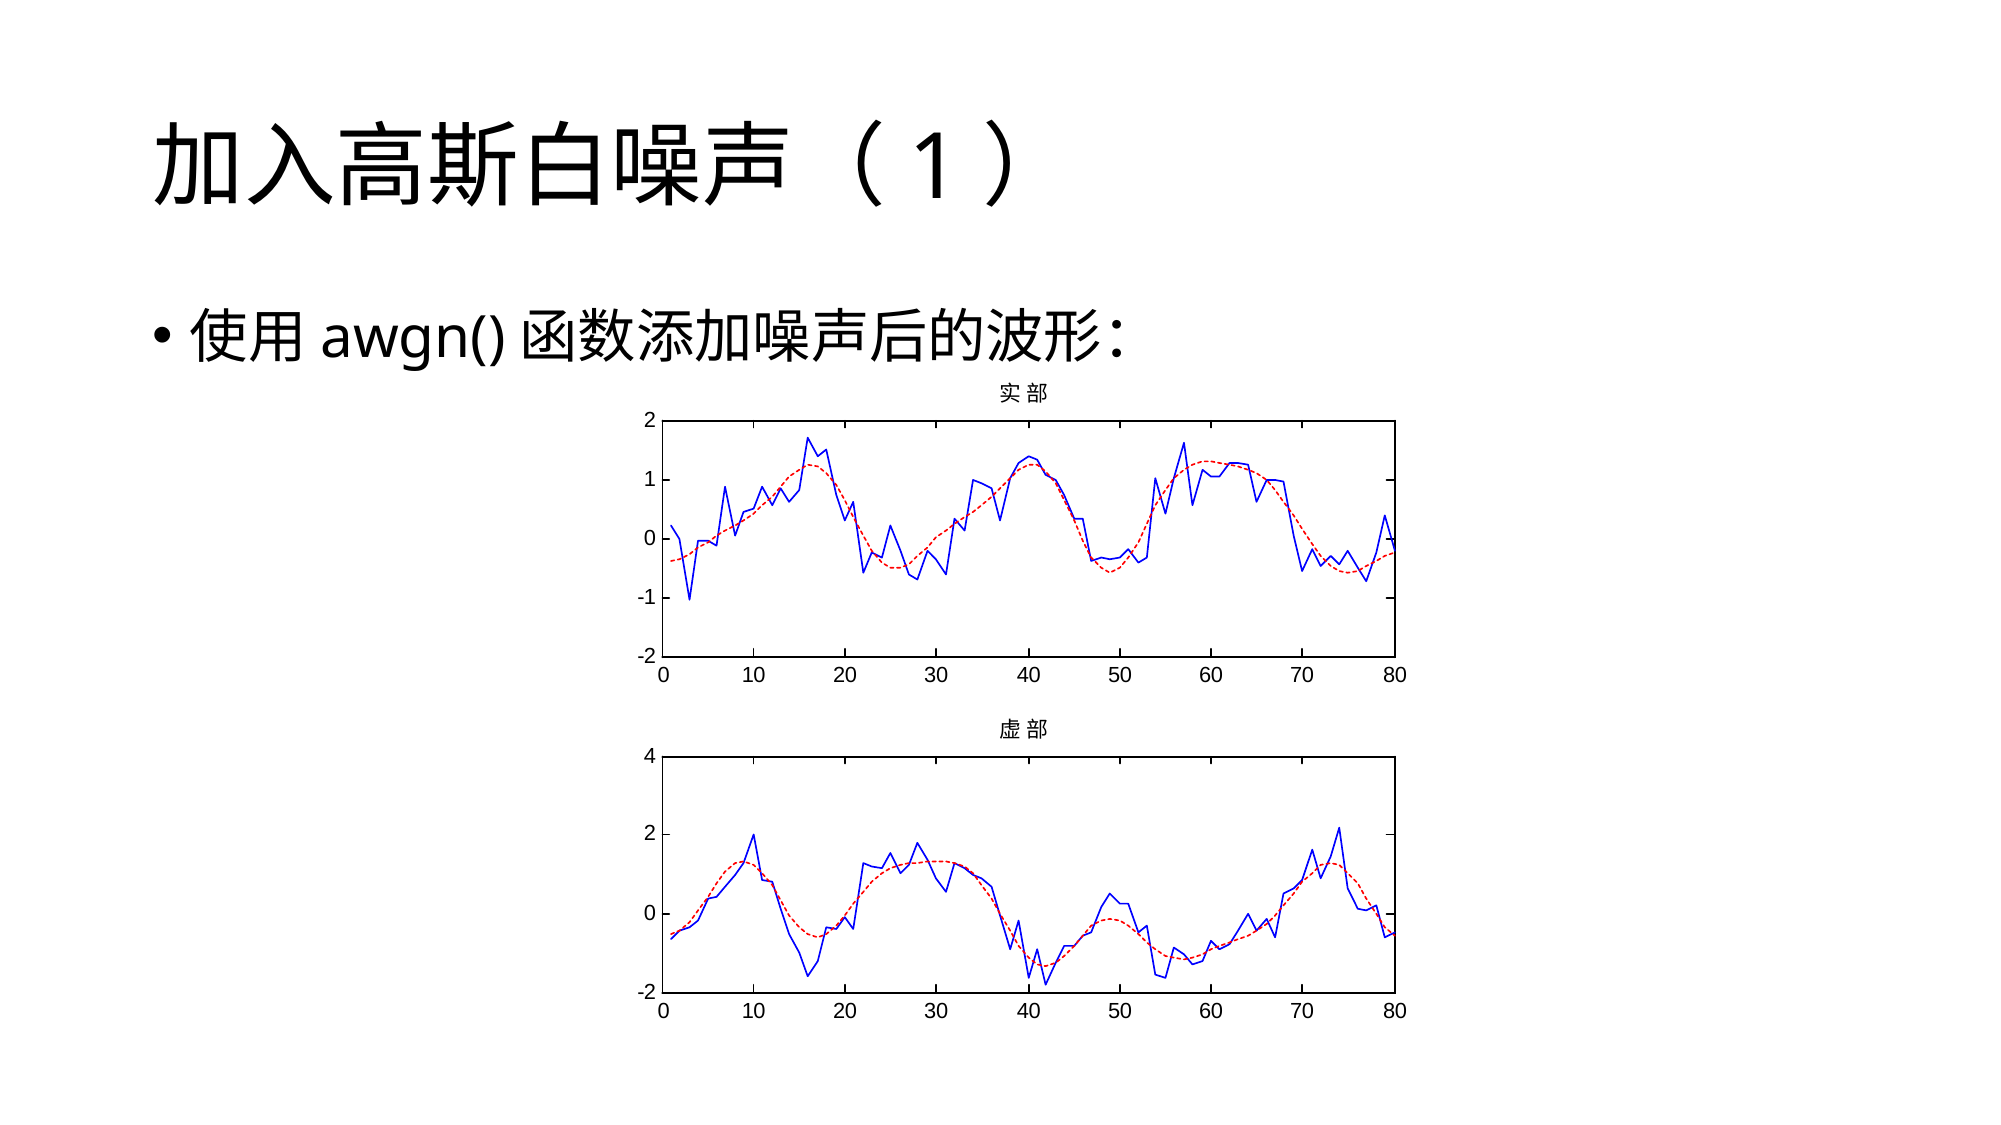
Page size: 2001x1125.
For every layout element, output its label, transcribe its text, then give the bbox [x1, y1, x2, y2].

picture [539, 361, 1485, 1071]
list 使用awgn()函数添加噪声后的波形： [137, 299, 1863, 1014]
title 加入高斯白噪声（1） [137, 59, 1863, 278]
